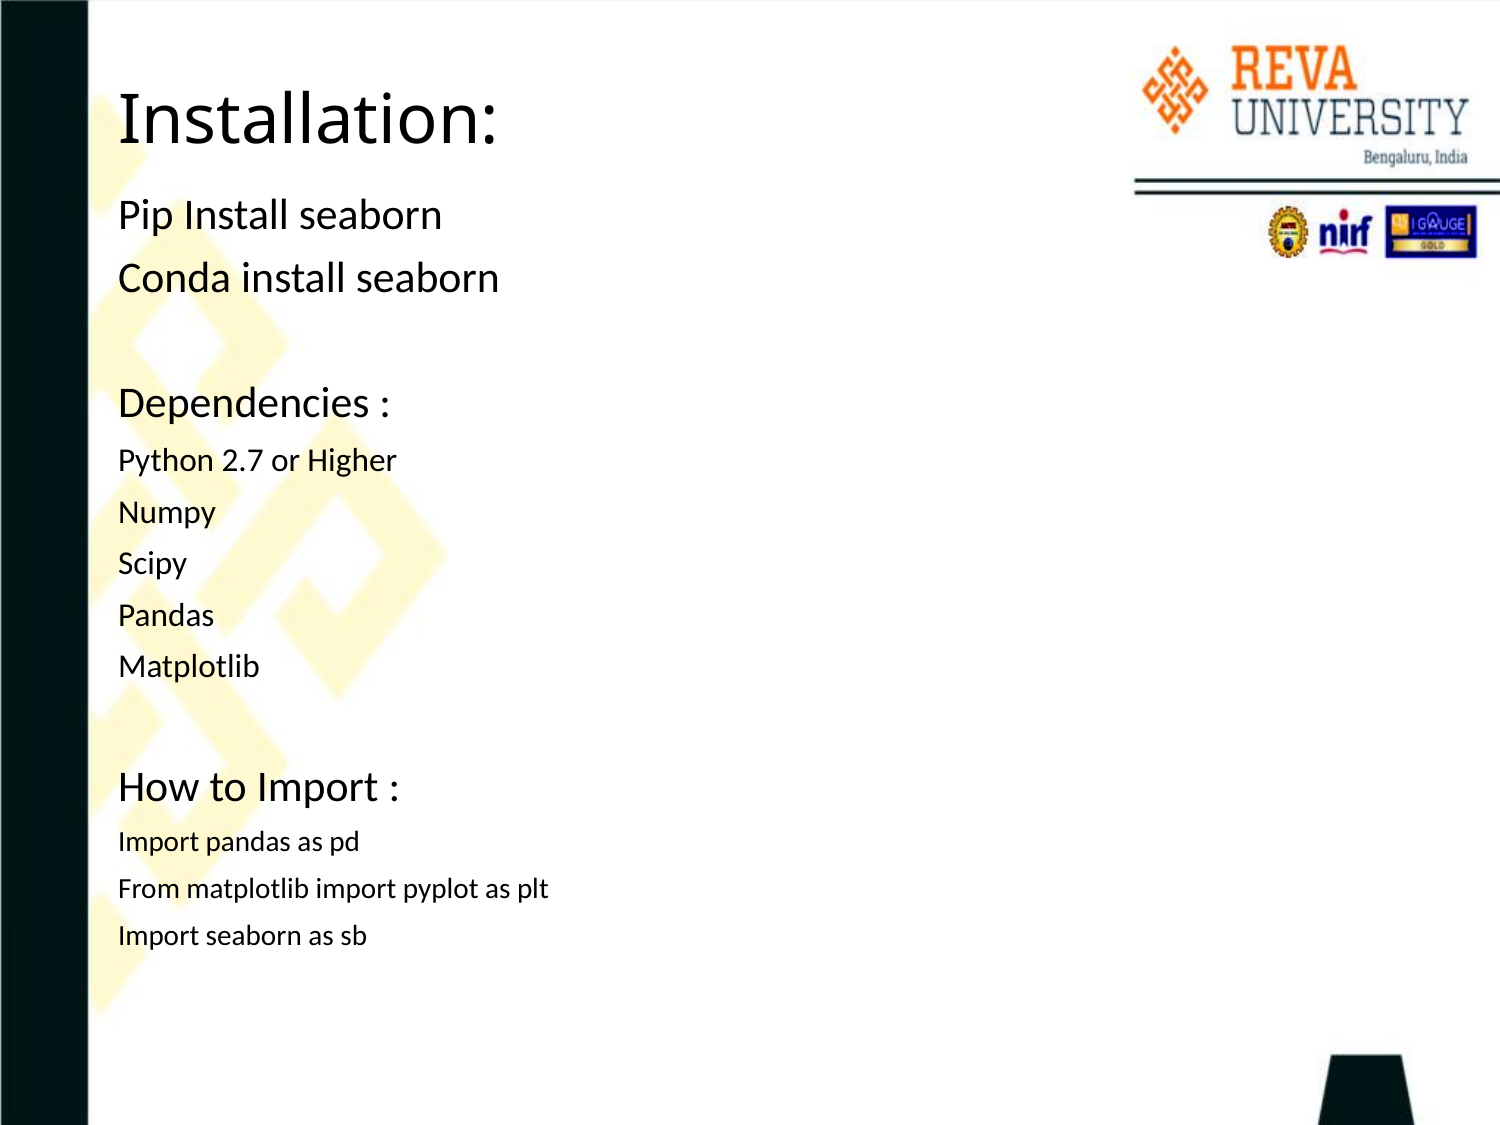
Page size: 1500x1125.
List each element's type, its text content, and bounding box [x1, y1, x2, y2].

title Installation: [103, 59, 1397, 183]
picture [0, 0, 1500, 1125]
list Pip Install seaborn Conda install seaborn Dependencies : Python 2.7 or Higher Numpy Scipy Pandas Matplotlib How to Import : Import pandas as pd From matplotlib import pyplot as plt Import seaborn as sb [103, 183, 1397, 1014]
